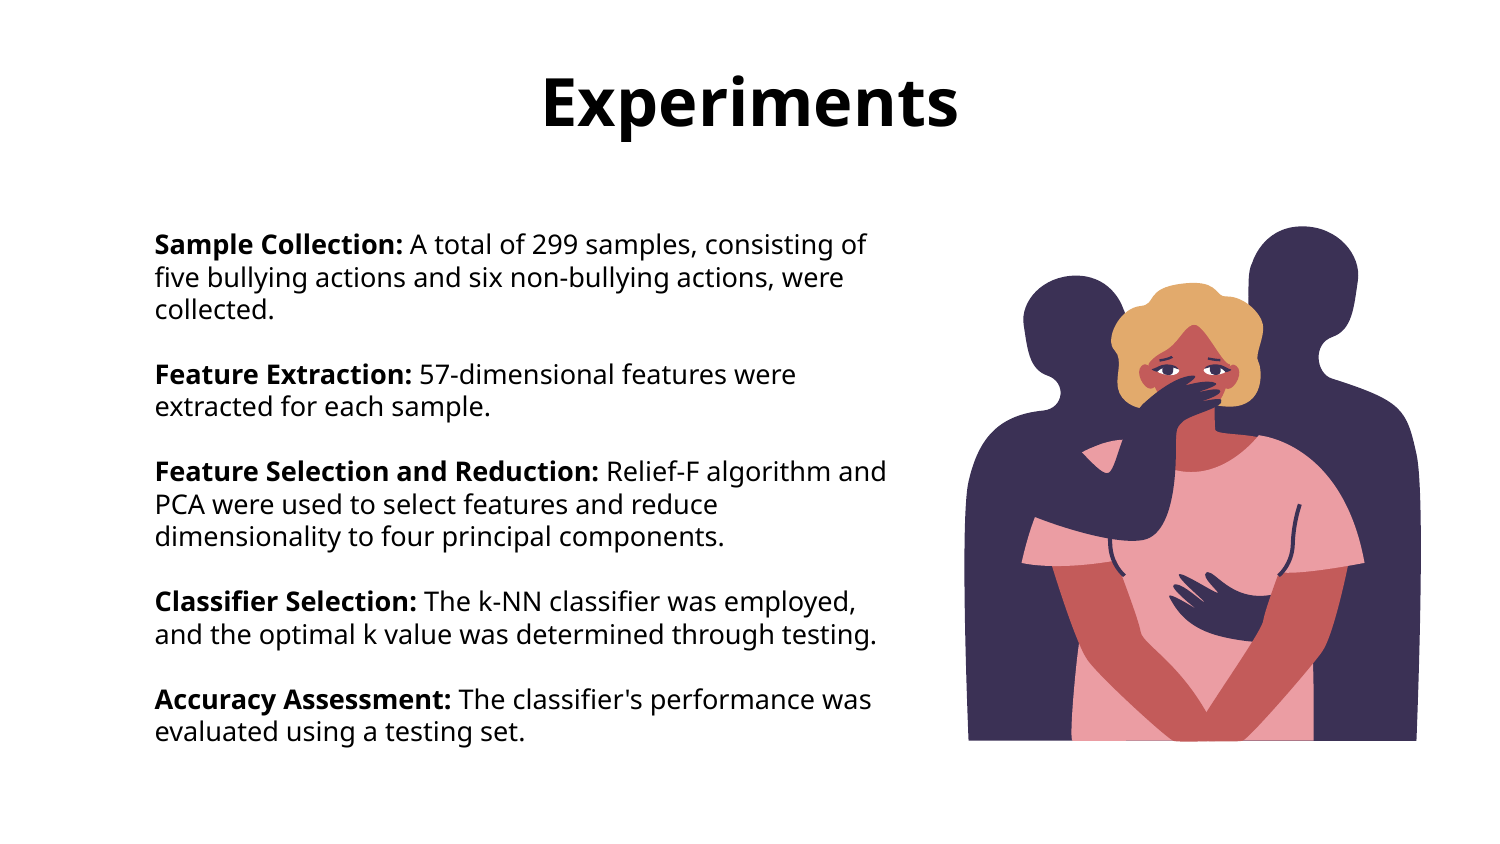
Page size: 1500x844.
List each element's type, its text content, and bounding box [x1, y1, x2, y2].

title Experiments [118, 60, 1382, 139]
text_box Sample Collection: A total of 299 samples, consisting of five bullying actions and six non-bullying actions, were collected. Feature Extraction: 57-dimensional features were extracted for each sample. Feature Selection and Reduction: Relief-F algorithm and PCA were used to select features and reduce dimensionality to four principal components. Classifier Selection: The k-NN classifier was employed, and the optimal k value was determined through testing. Accuracy Assessment: The classifier's performance was evaluated using a testing set. [139, 212, 906, 756]
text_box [958, 226, 1427, 742]
